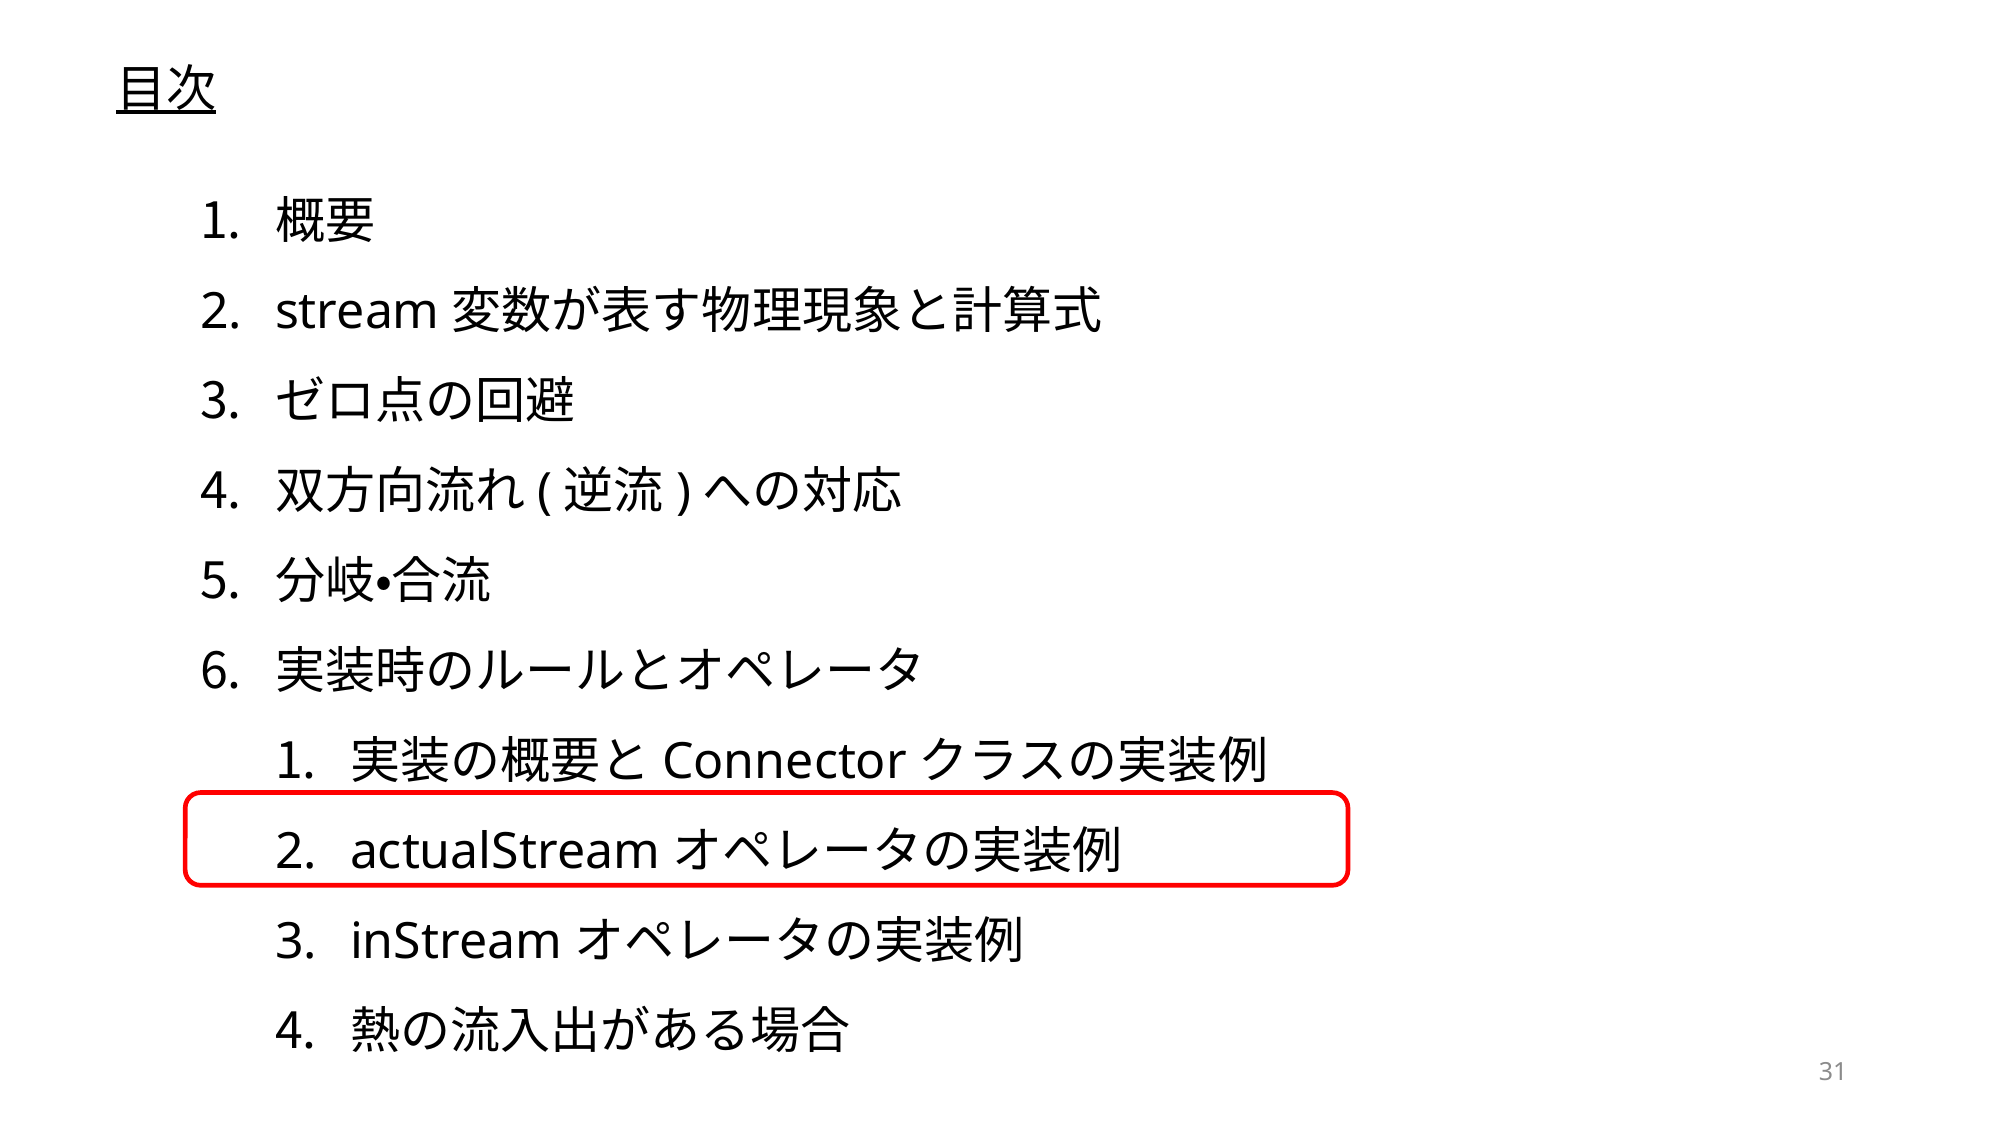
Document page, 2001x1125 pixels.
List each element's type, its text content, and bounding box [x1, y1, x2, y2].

slide_number 31 [1412, 1042, 1863, 1103]
text_box [184, 791, 1349, 886]
text_box 概要 stream変数が表す物理現象と計算式 ゼロ点の回避 双方向流れ(逆流)への対応 分岐・合流 実装時のルールとオペレータ 実装の概要とConnectorクラスの実装例 actualStreamオペレータの実装例 inStreamオペレータの実装例 熱の流入出がある場合 [185, 151, 1387, 1066]
text_box 目次 [101, 49, 232, 124]
